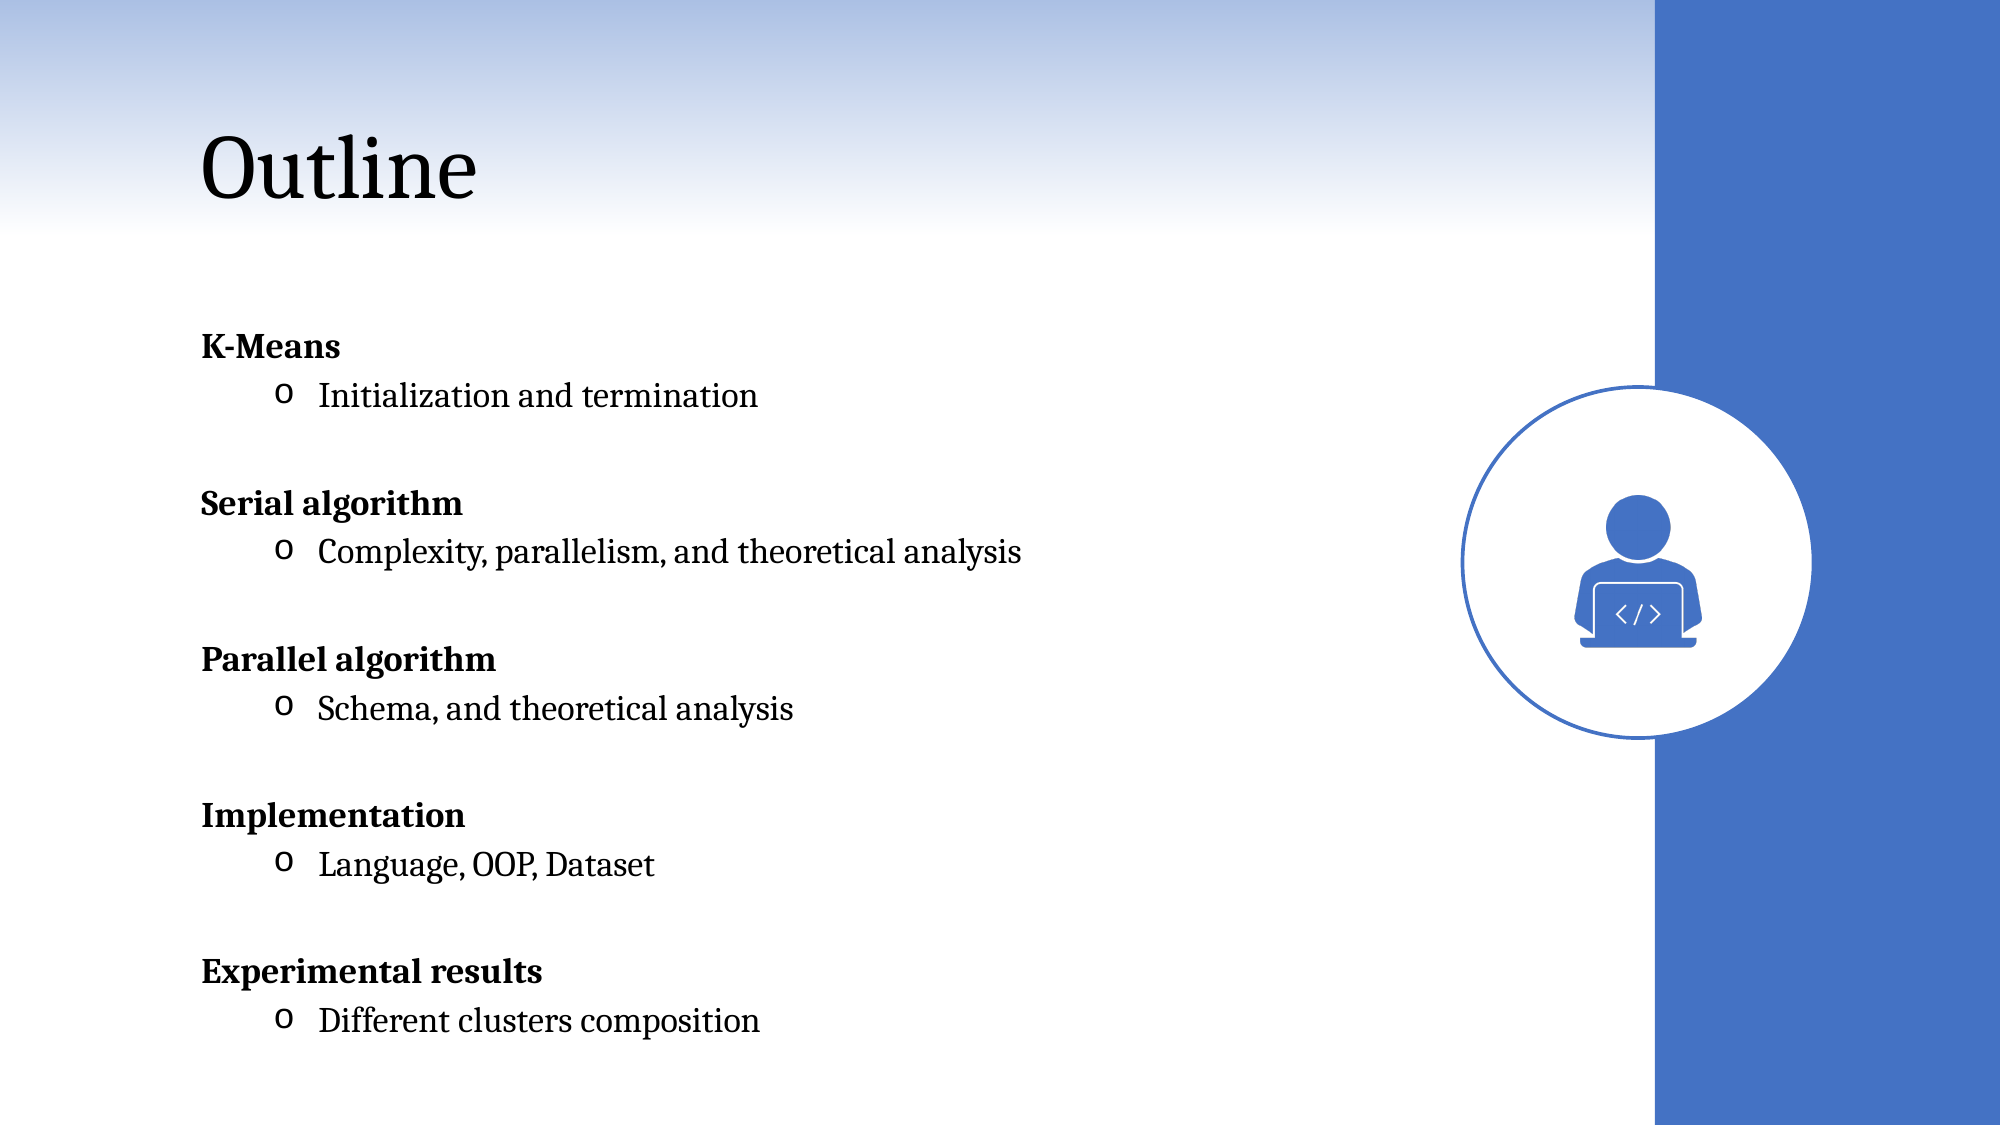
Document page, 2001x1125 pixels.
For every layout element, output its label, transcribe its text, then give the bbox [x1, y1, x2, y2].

title Outline [186, 60, 1413, 278]
list K-Means Initialization and termination Serial algorithm Complexity, parallelism, and theoretical analysis Parallel algorithm Schema, and theoretical analysis Implementation Language, OOP, Dataset Experimental results Different clusters composition [186, 320, 1413, 1054]
picture [1544, 468, 1732, 657]
text_box [1654, 0, 2000, 1125]
text_box [1461, 385, 1815, 740]
